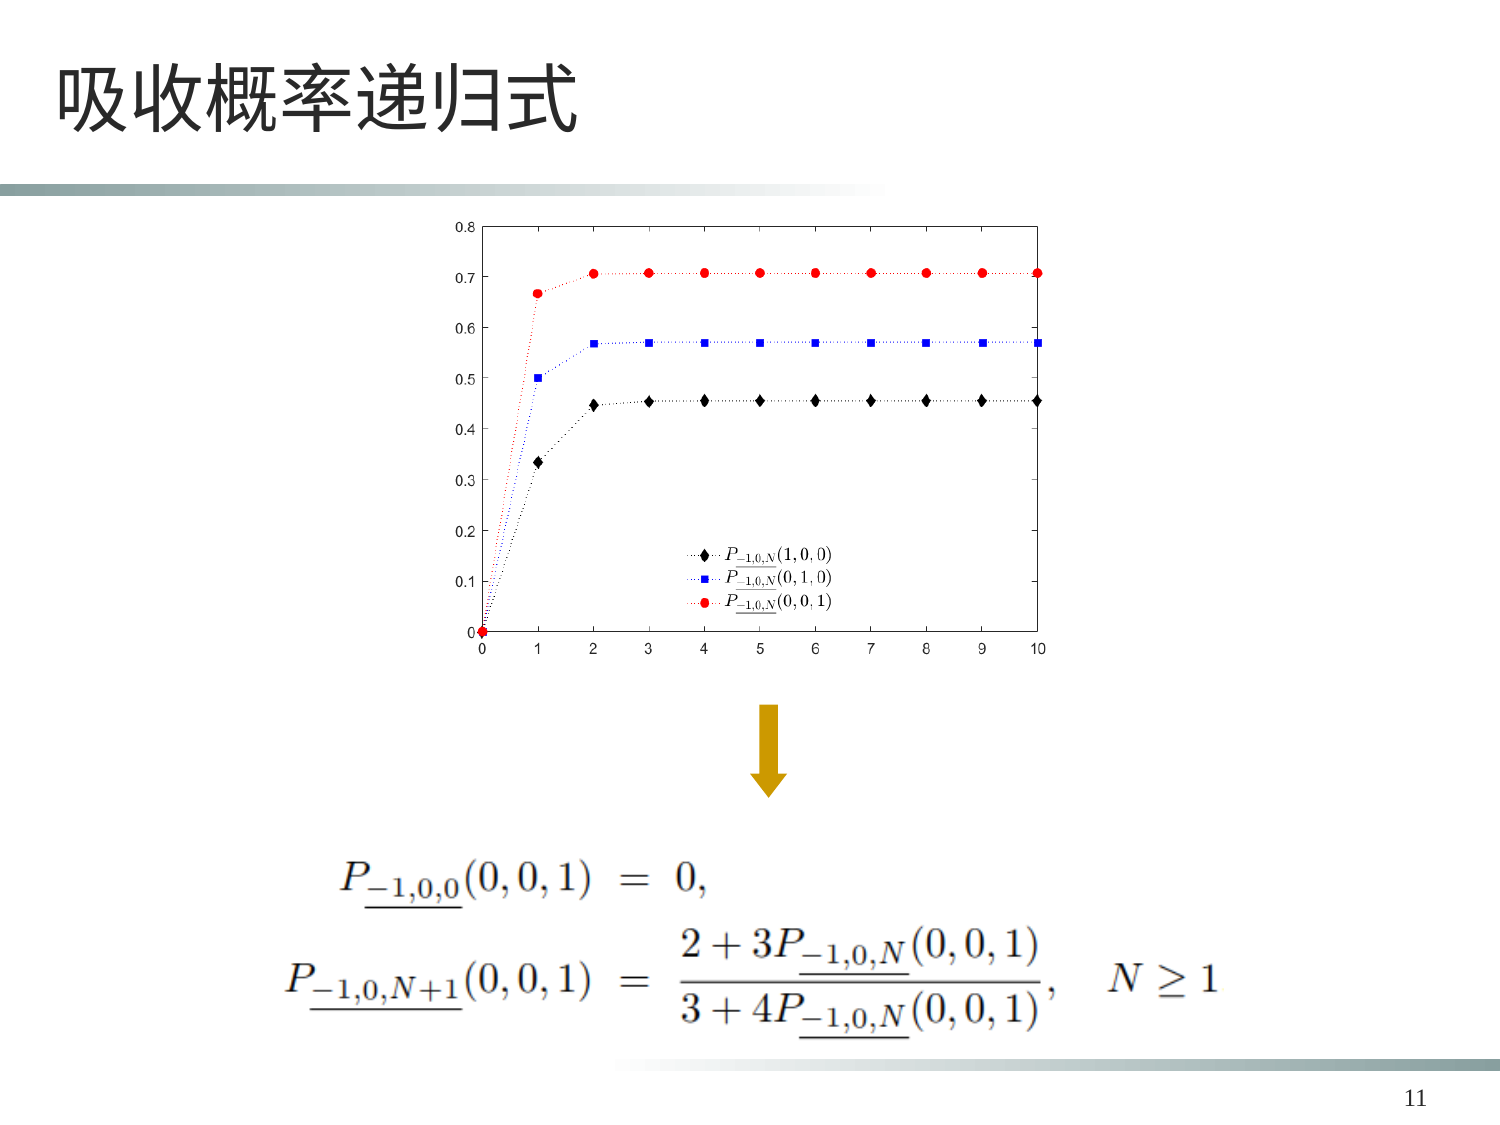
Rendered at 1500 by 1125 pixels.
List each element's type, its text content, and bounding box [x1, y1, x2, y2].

title 吸收概率递归式 [39, 36, 998, 157]
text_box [274, 216, 1224, 1052]
